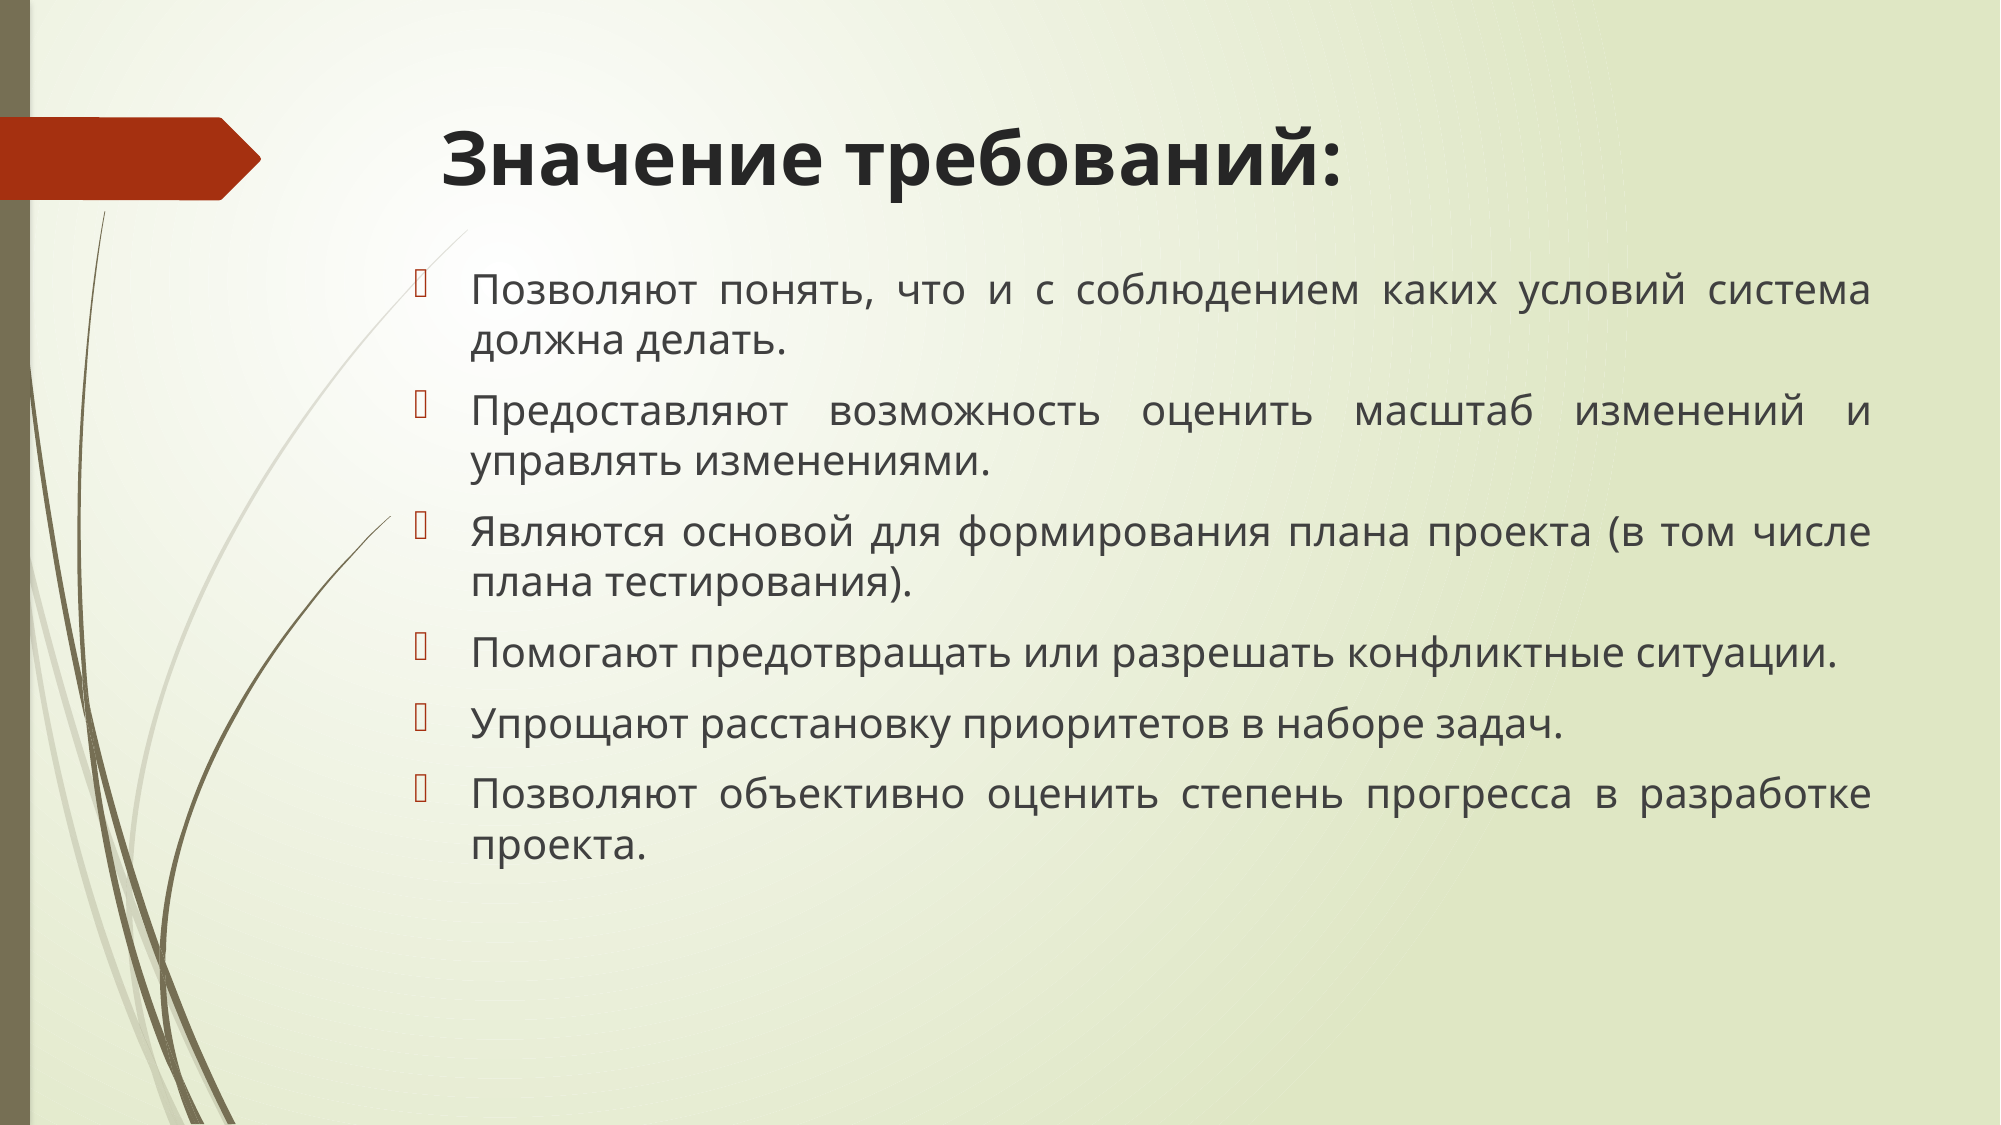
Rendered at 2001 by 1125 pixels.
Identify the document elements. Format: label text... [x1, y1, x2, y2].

title Значение требований: [425, 102, 1888, 254]
list Позволяют понять, что и с соблюдением каких условий система должна делать. Предоставляют возможность оценить масштаб изменений и управлять изменениями. Являются основой для формирования плана проекта (в том числе плана тестирования). Помогают предотвращать или разрешать конфликтные ситуации. Упрощают расстановку приоритетов в наборе задач. Позволяют объективно оценить степень прогресса в разработке проекта. [399, 254, 1888, 970]
